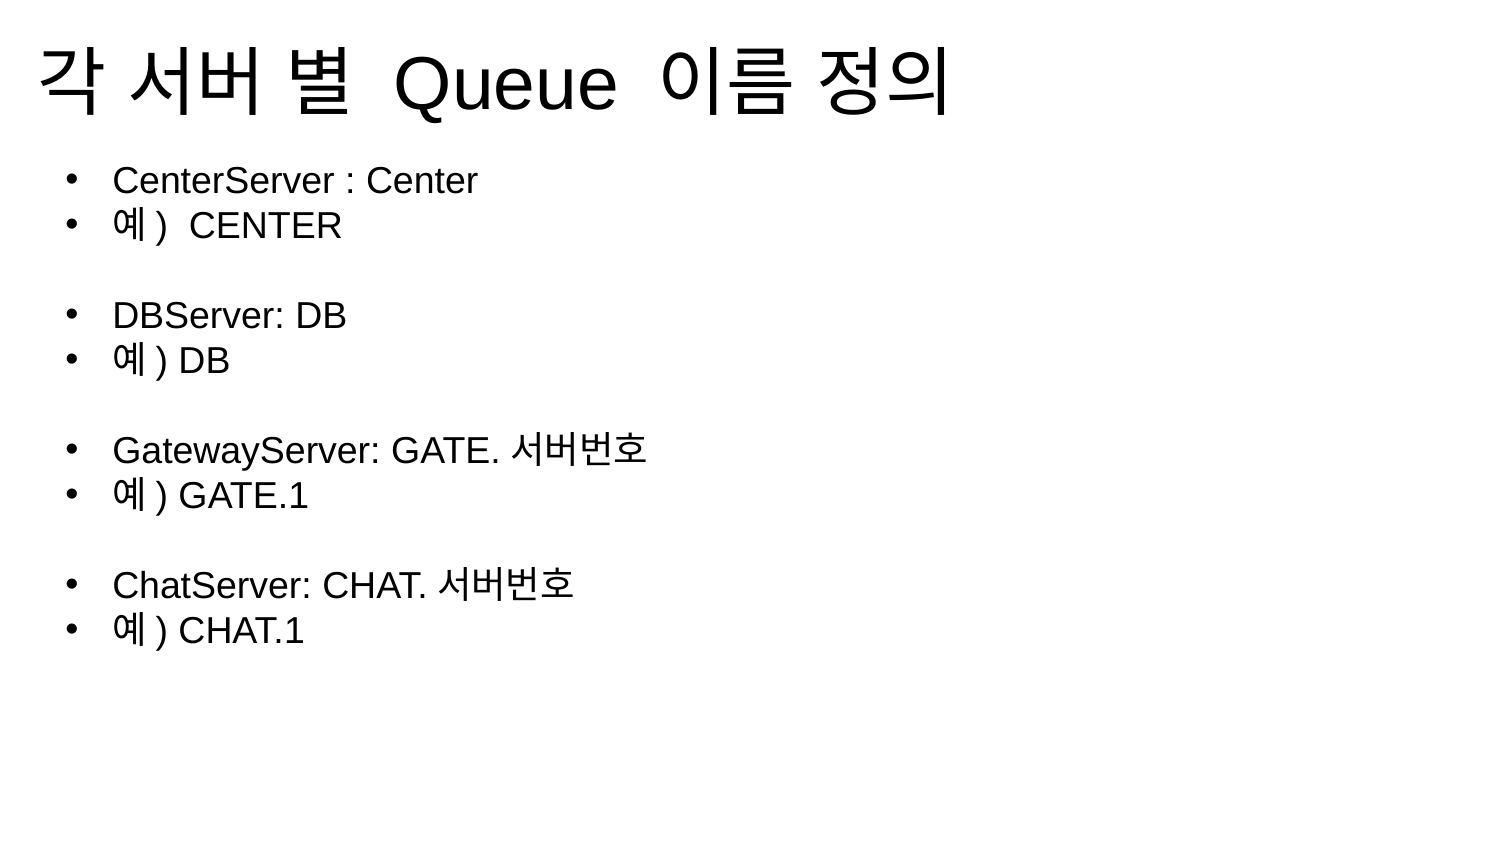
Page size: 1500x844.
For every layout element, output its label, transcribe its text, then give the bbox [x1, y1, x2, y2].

text_box 각 서버 별 Queue 이름 정의 [22, 26, 1068, 132]
text_box CenterServer : Center 예) CENTER DBServer: DB 예) DB GatewayServer: GATE.서버번호 예) GATE.1 ChatServer: CHAT.서버번호 예) CHAT.1 [50, 148, 801, 659]
